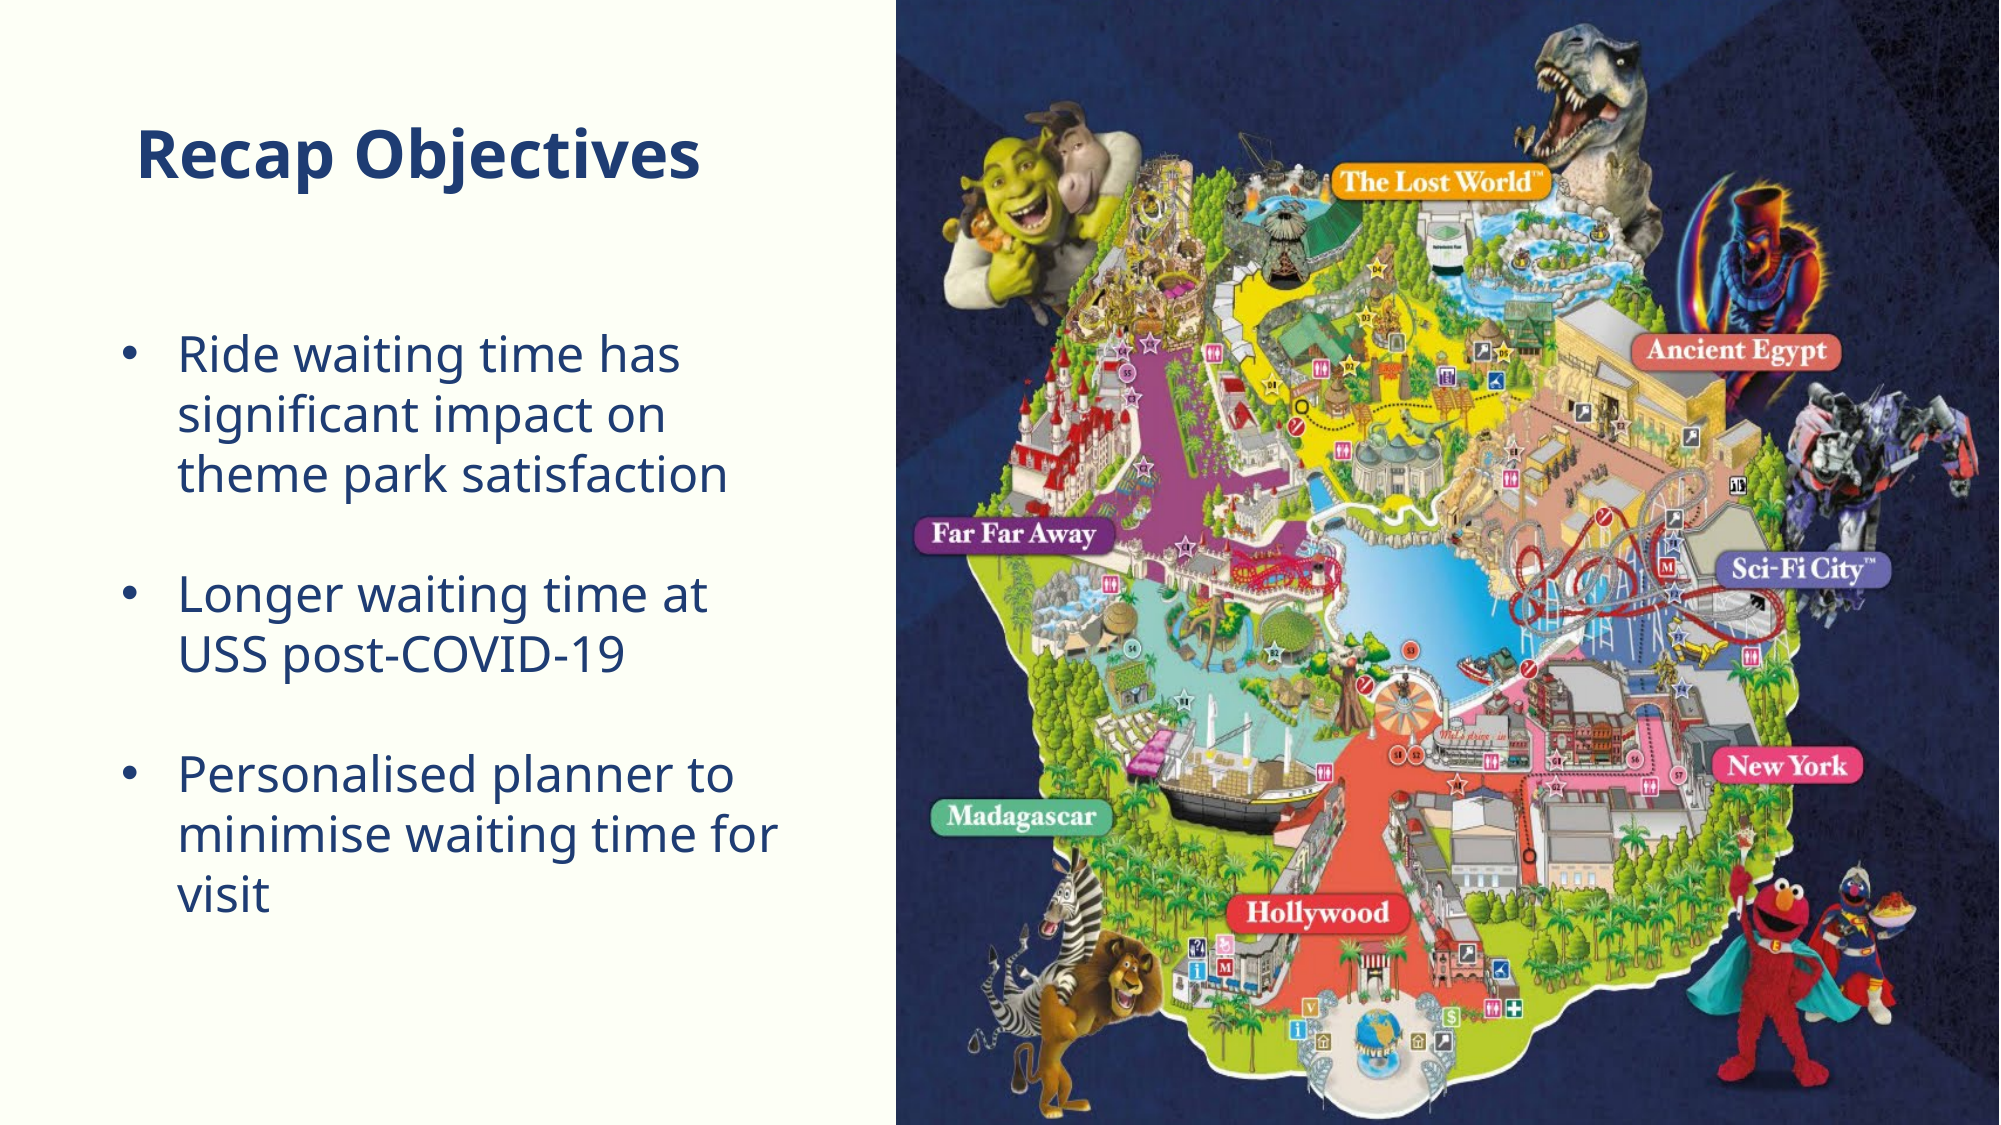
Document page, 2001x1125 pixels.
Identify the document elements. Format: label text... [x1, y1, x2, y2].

picture [896, 0, 2000, 1125]
text_box Recap Objectives [120, 67, 896, 247]
text_box Ride waiting time has significant impact on theme park satisfaction Longer waiting time at USS post-COVID-19 Personalised planner to minimise waiting time for visit [106, 314, 820, 930]
